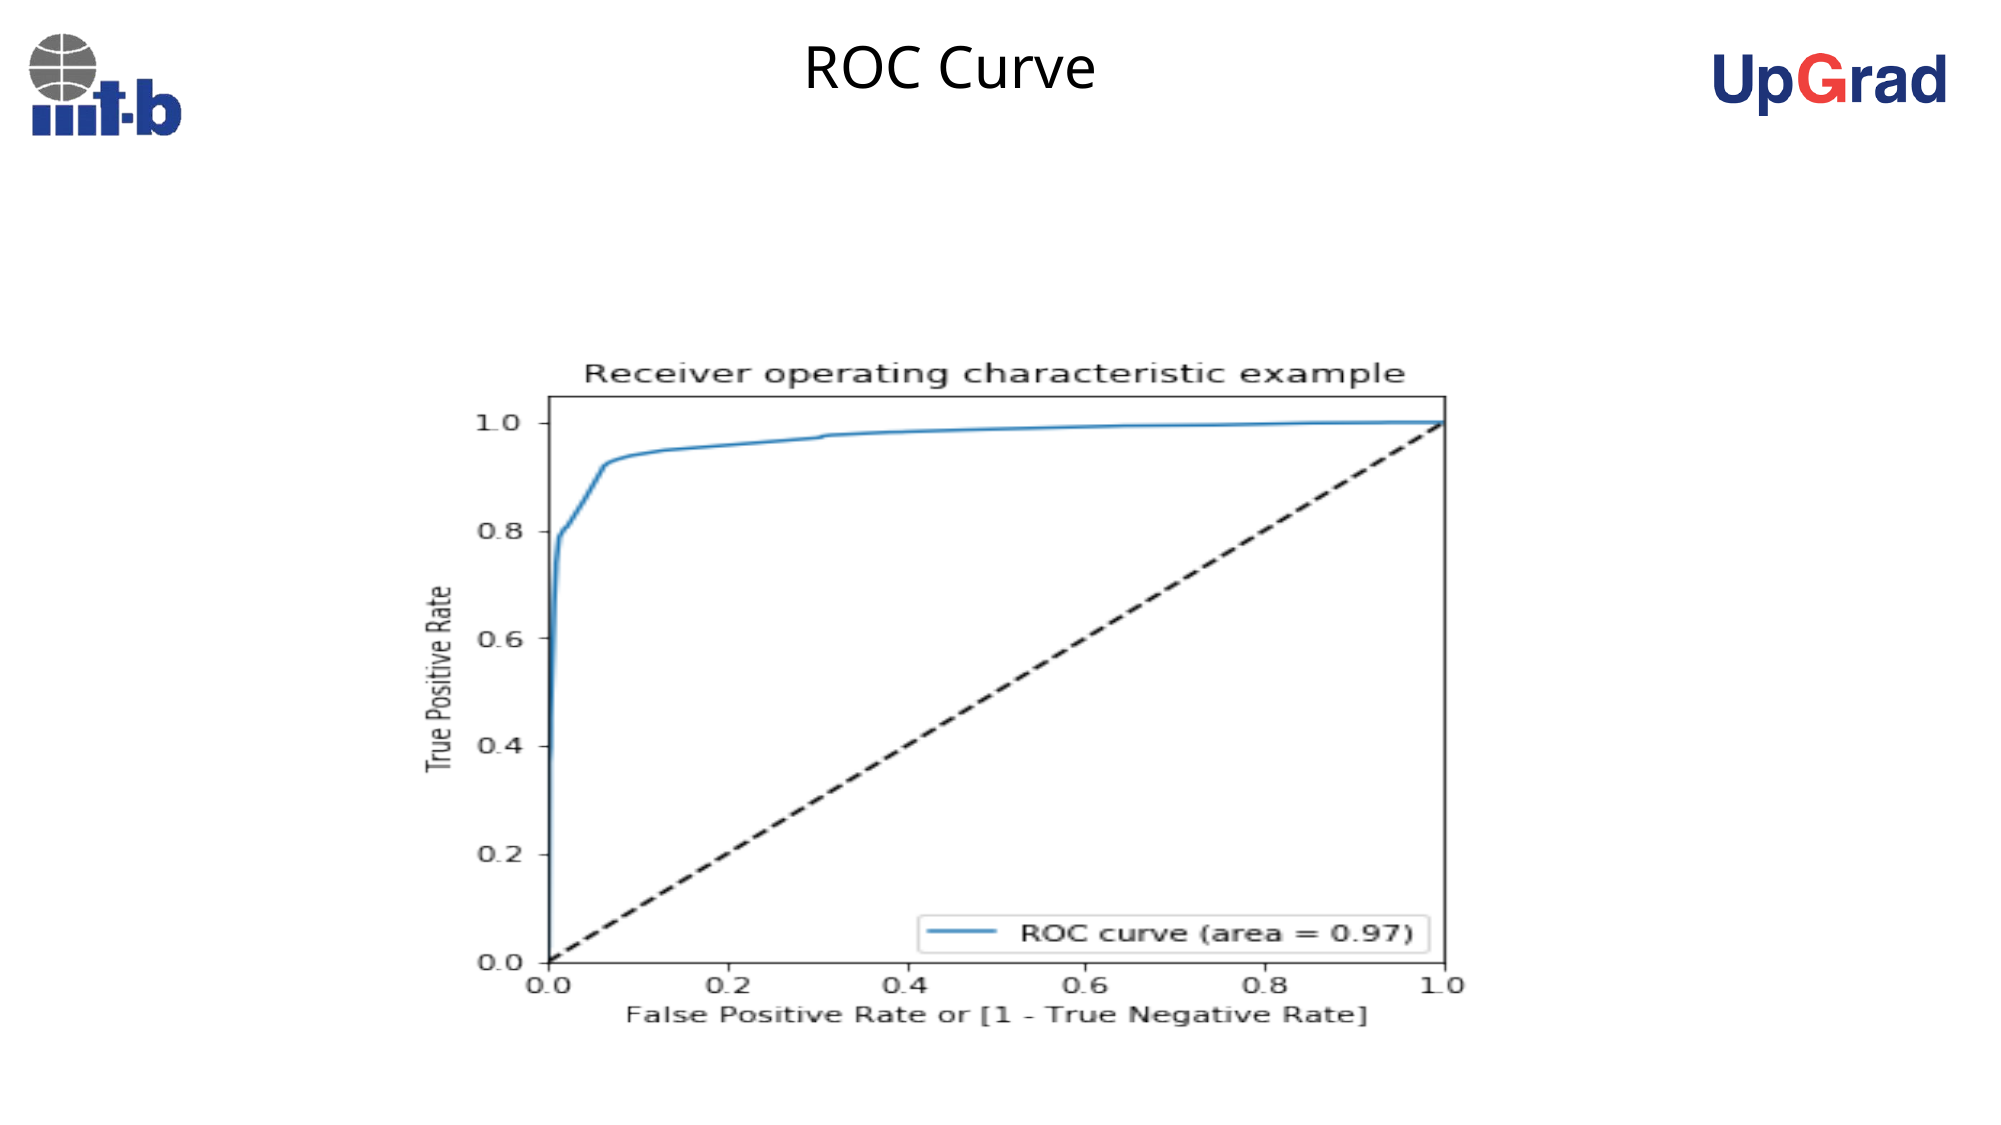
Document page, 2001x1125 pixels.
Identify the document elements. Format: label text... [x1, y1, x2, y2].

picture [0, 29, 208, 163]
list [407, 348, 1493, 1043]
picture [1715, 53, 1952, 116]
title ROC Curve [186, 0, 1715, 141]
